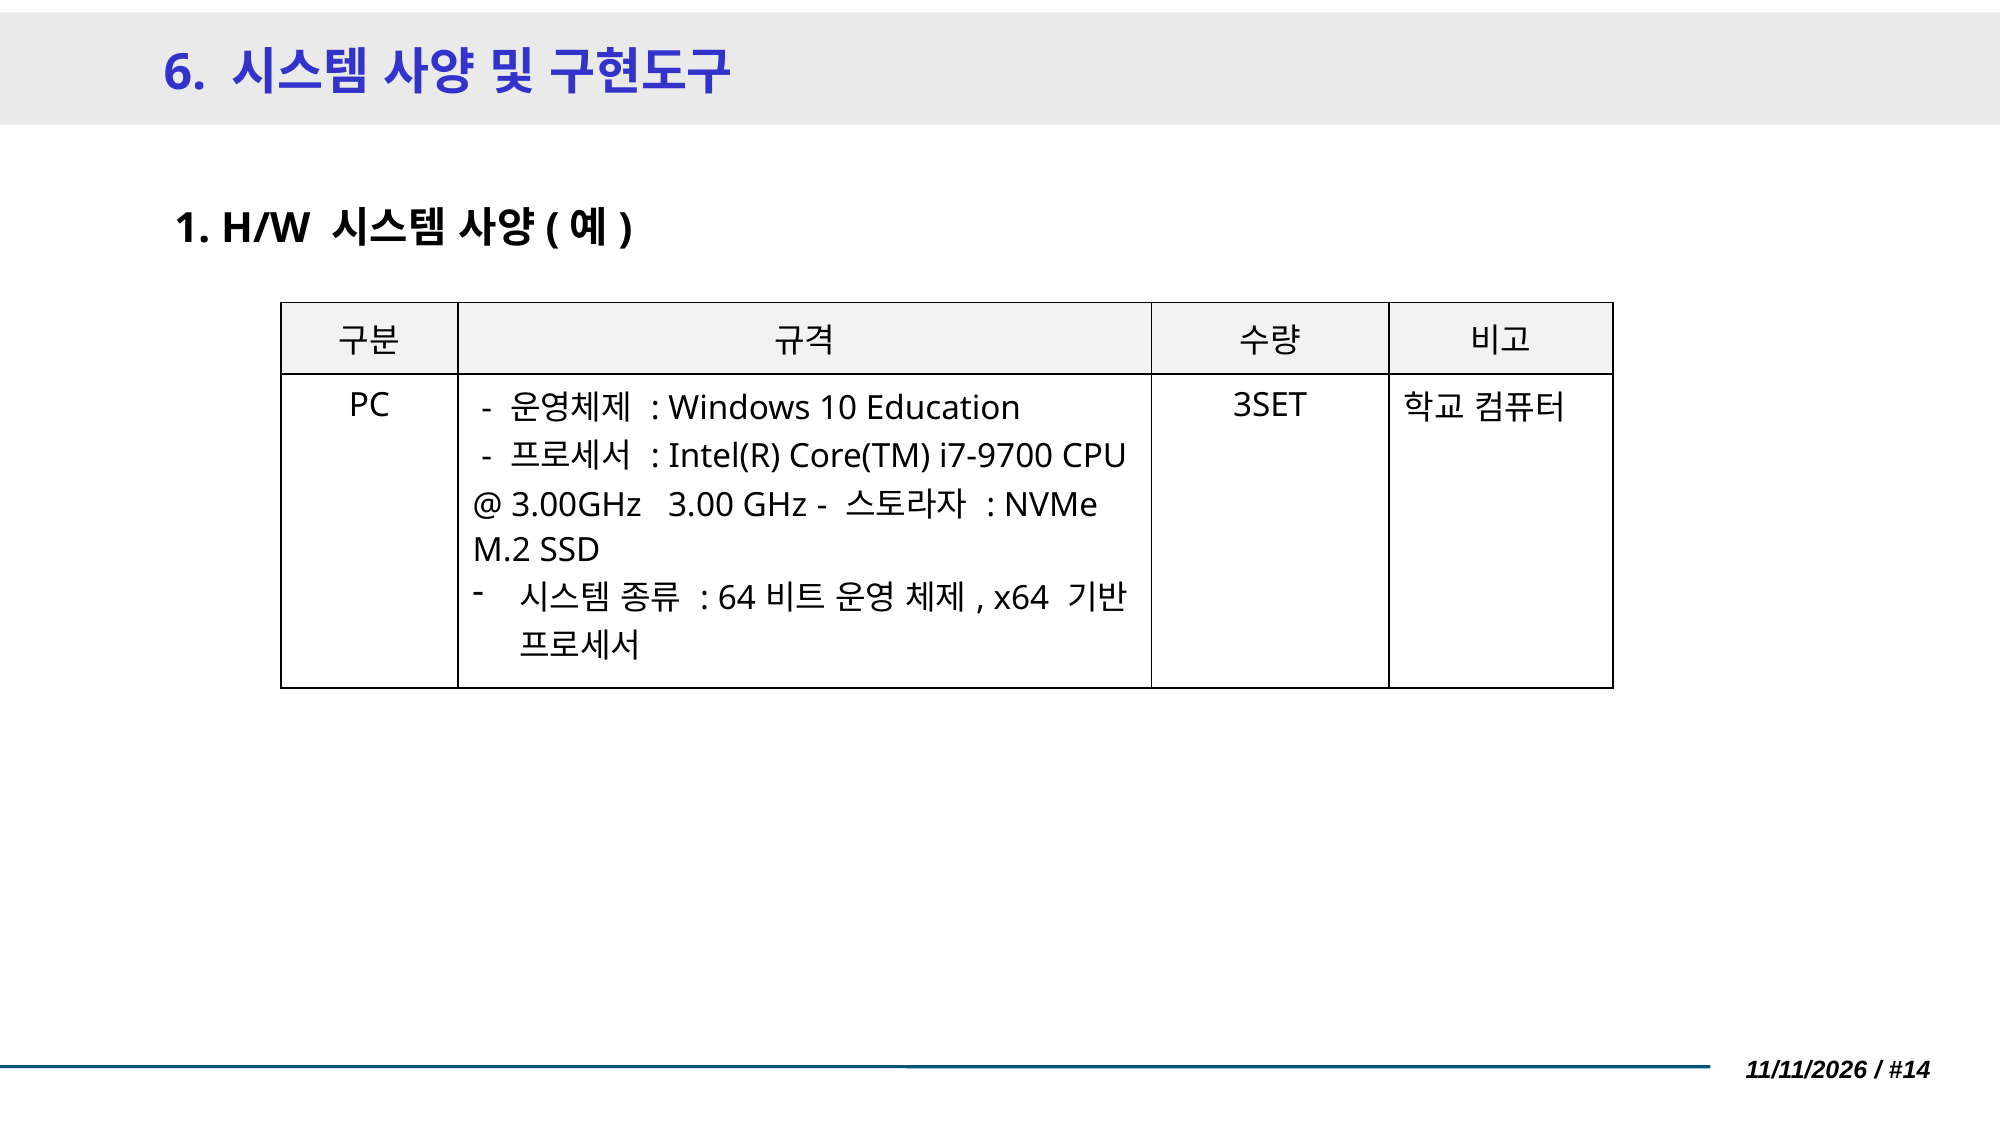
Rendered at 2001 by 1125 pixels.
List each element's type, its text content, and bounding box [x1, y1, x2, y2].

table_header 규격 [459, 303, 1151, 373]
table_cell - 운영체제 : Windows 10 Education - 프로세서 : Intel(R) Core(TM) i7-9700 CPU @ 3.00GHz 3.00 GHz - 스토라자 : NVMe M.2 SSD 시스템 종류 : 64비트 운영 체제, x64 기반 프로세서 [459, 375, 1151, 687]
table_cell 학교 컴퓨터 [1390, 375, 1612, 687]
table_header 비고 [1390, 303, 1612, 373]
table_header 구분 [282, 303, 457, 373]
list 1. H/W 시스템 사양(예) [148, 193, 1627, 269]
table_header 수량 [1152, 303, 1388, 373]
title 6. 시스템 사양 및 구현도구 [148, 24, 1934, 114]
table_cell 3SET [1152, 375, 1388, 687]
table_cell PC [282, 375, 457, 687]
